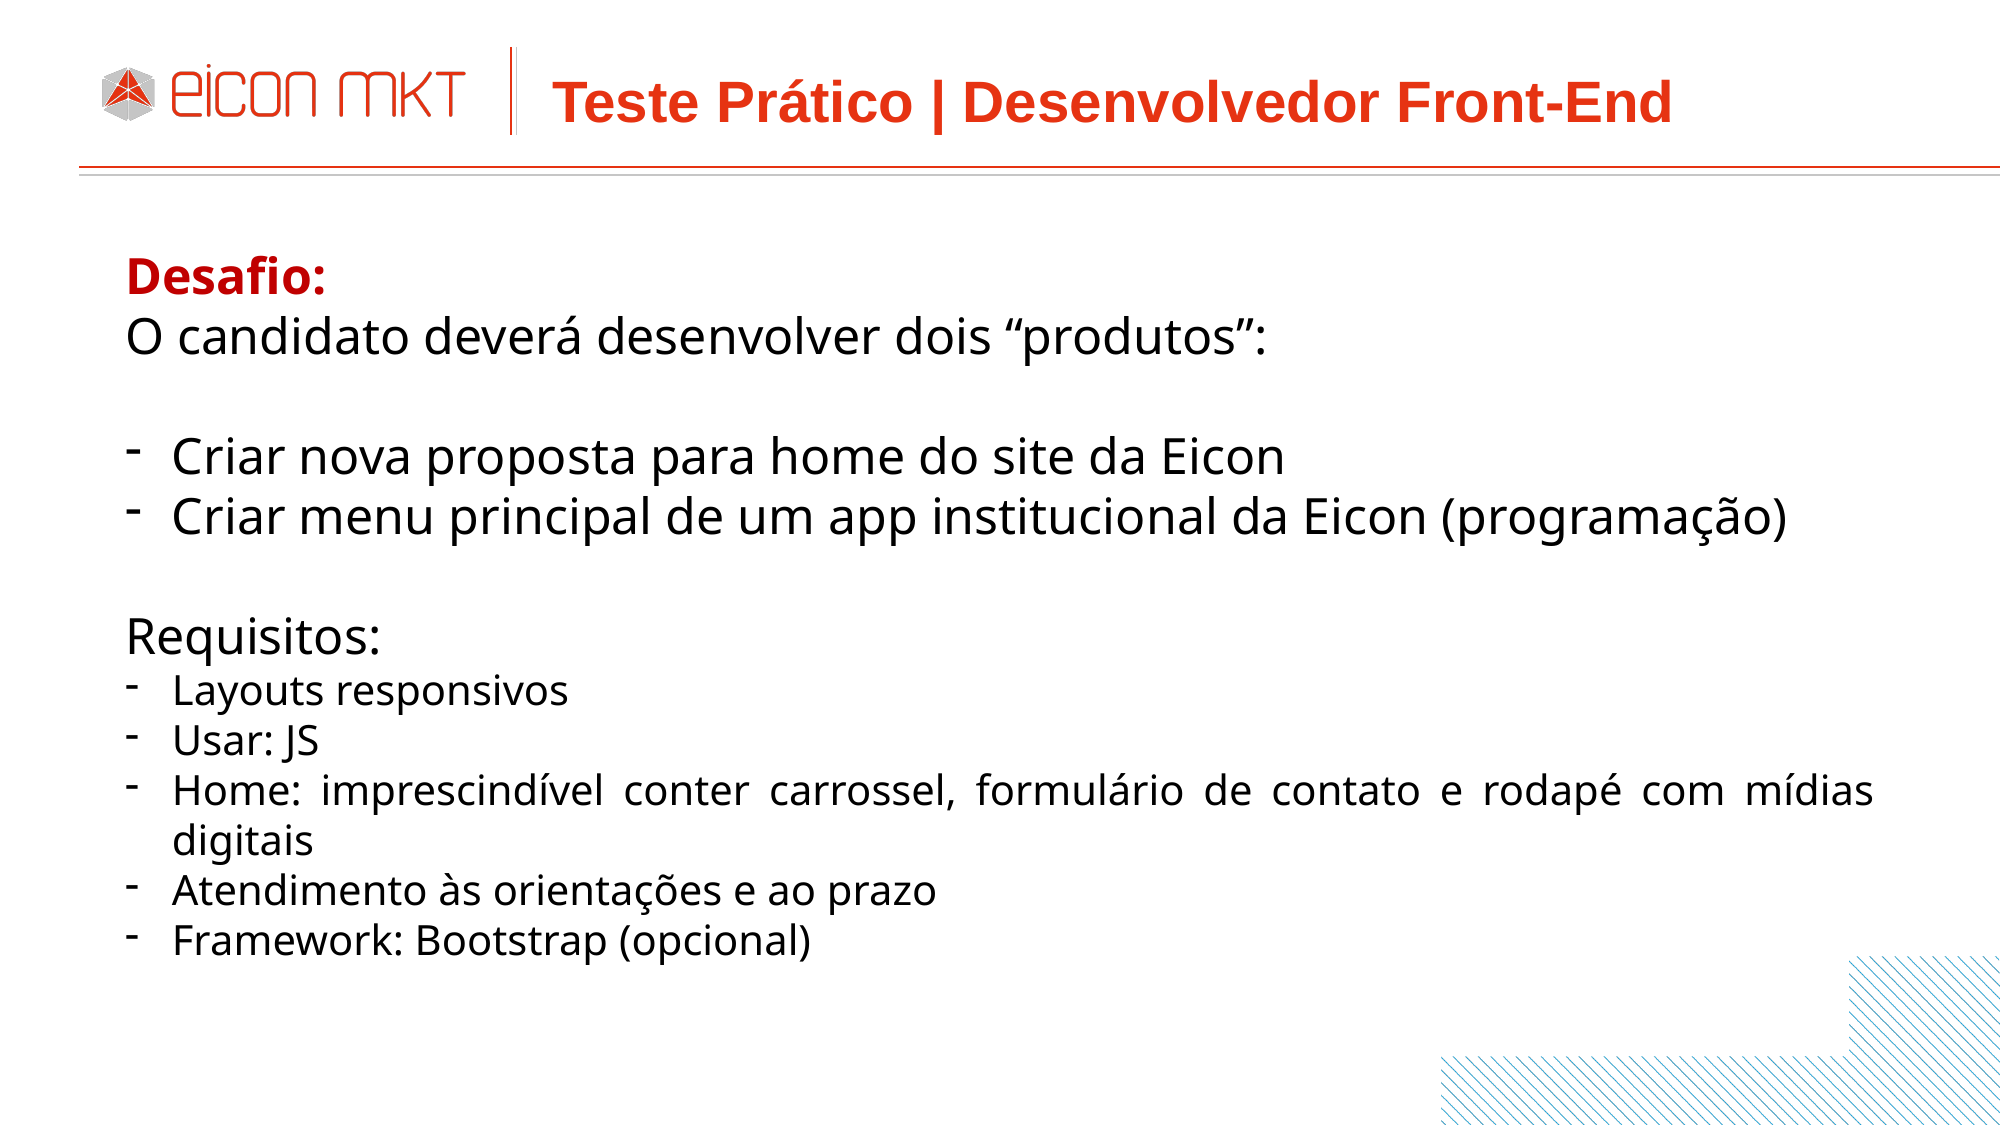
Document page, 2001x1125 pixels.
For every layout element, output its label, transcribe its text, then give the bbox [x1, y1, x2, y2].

text_box Teste Prático | Desenvolvedor Front-End [537, 48, 1722, 159]
picture [98, 58, 470, 123]
picture [1433, 946, 2000, 1125]
text_box Desafio: O candidato deverá desenvolver dois “produtos”: Criar nova proposta para home do site da Eicon Criar menu principal de um app institucional da Eicon (programação) Requisitos: Layouts responsivos Usar: JS Home: imprescindível conter carrossel, formulário de contato e rodapé com mídias digitais Atendimento às orientações e ao prazo Framework: Bootstrap (opcional) [110, 236, 1890, 1032]
